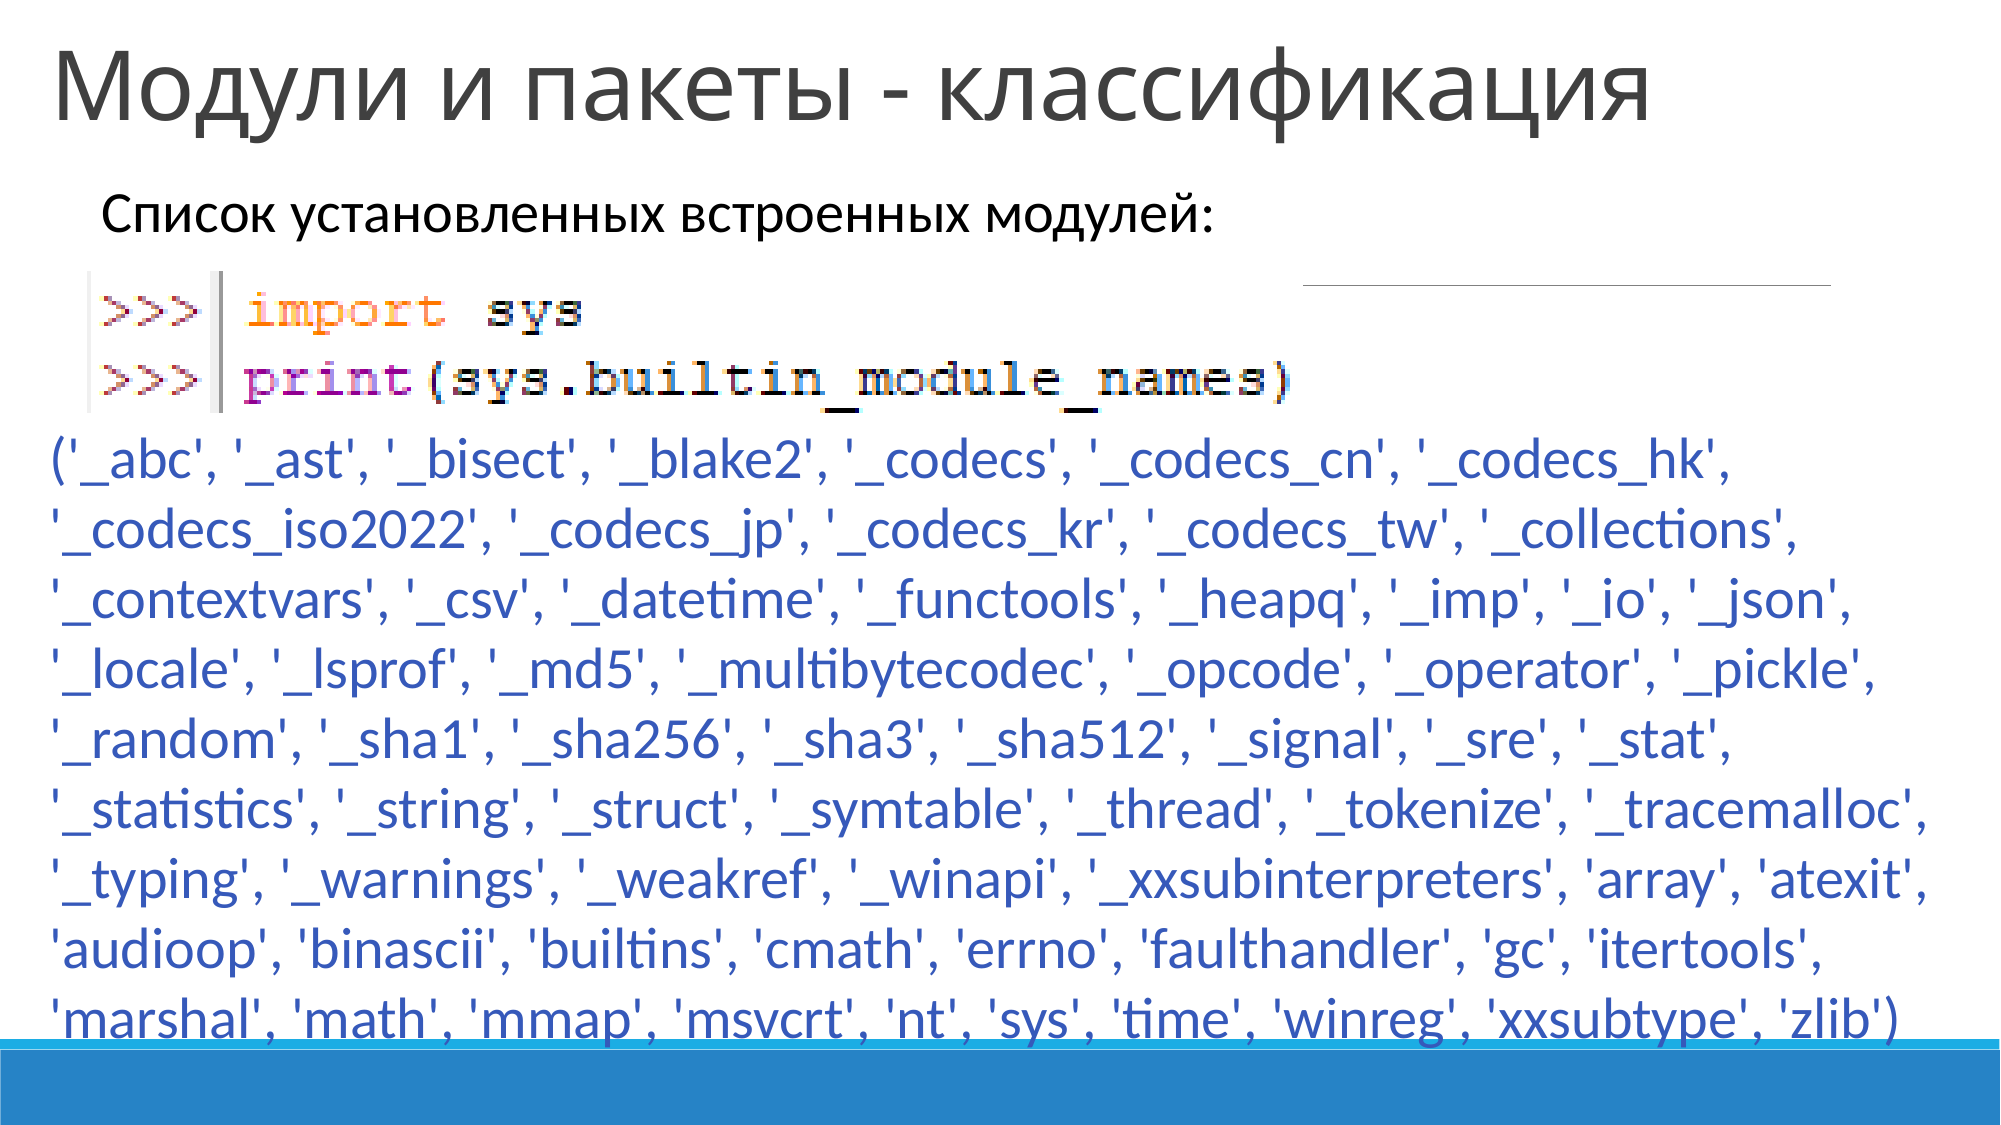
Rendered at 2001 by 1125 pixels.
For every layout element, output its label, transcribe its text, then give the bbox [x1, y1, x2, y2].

picture [86, 271, 1304, 414]
title Модули и пакеты - классификация [34, 27, 1685, 148]
text_box ('_abc', '_ast', '_bisect', '_blake2', '_codecs', '_codecs_cn', '_codecs_hk', '_codecs_iso2022', '_codecs_jp', '_codecs_kr', '_codecs_tw', '_collections', '_contextvars', '_csv', '_datetime', '_functools', '_heapq', '_imp', '_io', '_json', '_locale', '_lsprof', '_md5', '_multibytecodec', '_opcode', '_operator', '_pickle', '_random', '_sha1', '_sha256', '_sha3', '_sha512', '_signal', '_sre', '_stat', '_statistics', '_string', '_struct', '_symtable', '_thread', '_tokenize', '_tracemalloc', '_typing', '_warnings', '_weakref', '_winapi', '_xxsubinterpreters', 'array', 'atexit', 'audioop', 'binascii', 'builtins', 'cmath', 'errno', 'faulthandler', 'gc', 'itertools', 'marshal', 'math', 'mmap', 'msvcrt', 'nt', 'sys', 'time', 'winreg', 'xxsubtype', 'zlib') [34, 412, 2000, 1058]
text_box Список установленных встроенных модулей: [87, 166, 1849, 252]
